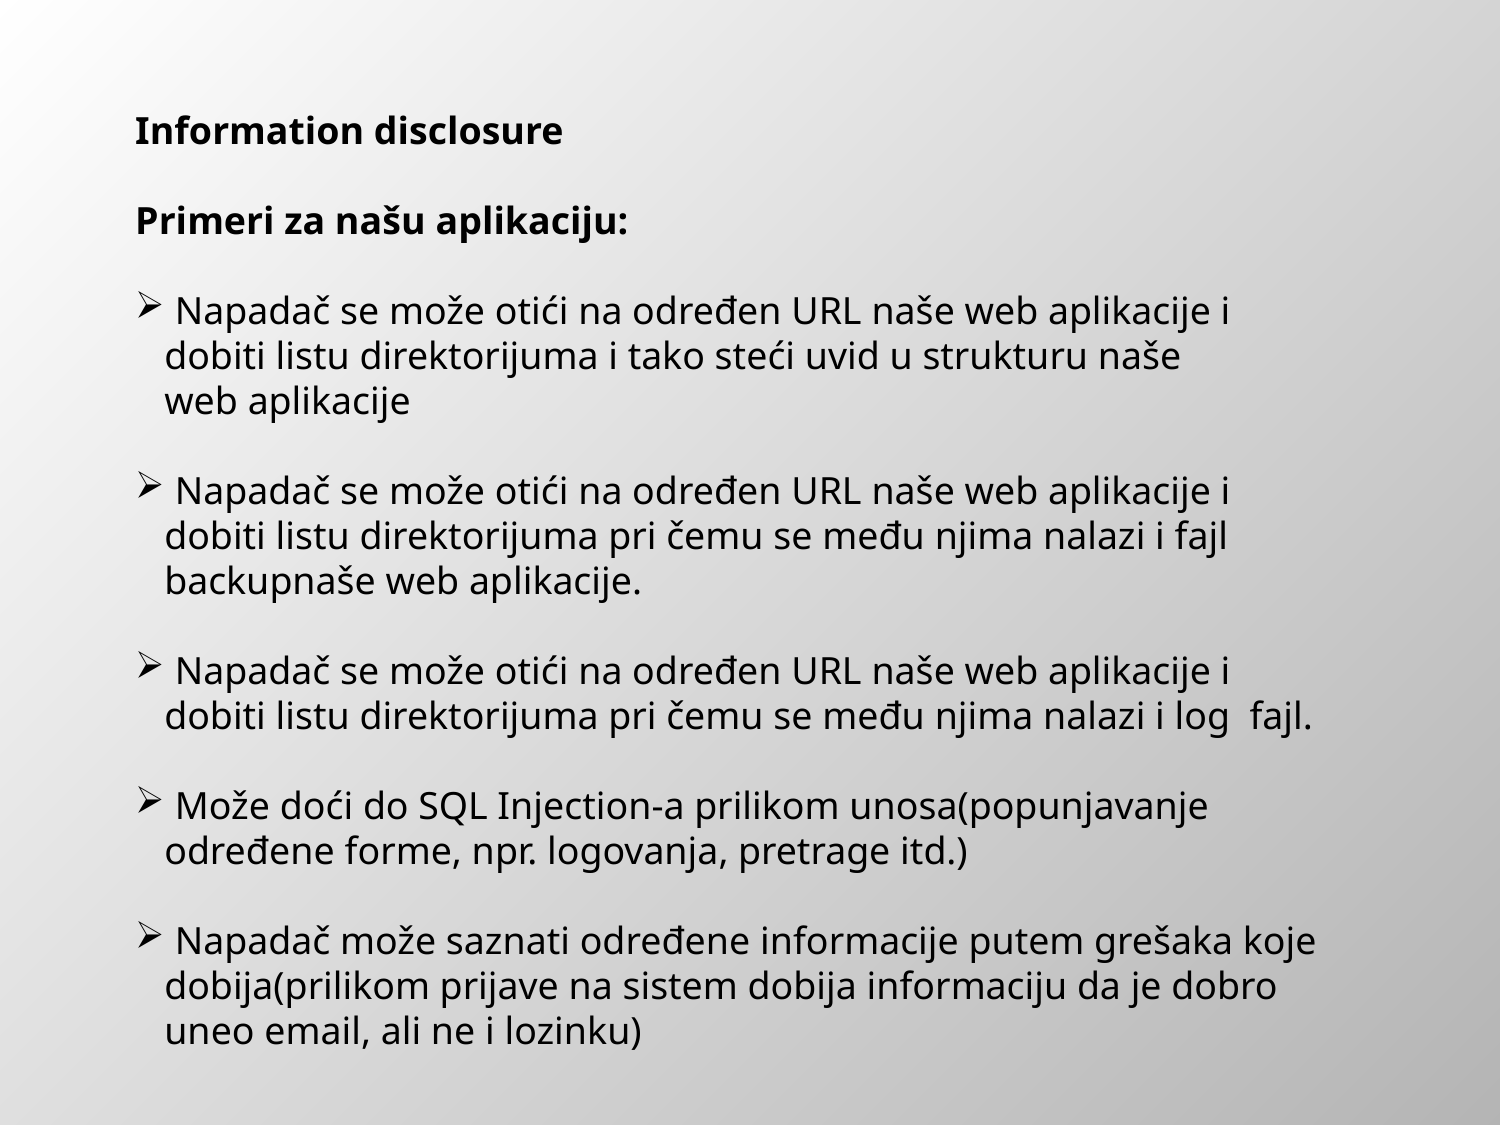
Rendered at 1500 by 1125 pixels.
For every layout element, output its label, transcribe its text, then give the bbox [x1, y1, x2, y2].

text_box Information disclosure Primeri za našu aplikaciju: Napadač se može otići na određen URL naše web aplikacije i dobiti listu direktorijuma i tako steći uvid u strukturu naše web aplikacije Napadač se može otići na određen URL naše web aplikacije i dobiti listu direktorijuma pri čemu se među njima nalazi i fajl backupnaše web aplikacije. Napadač se može otići na određen URL naše web aplikacije i dobiti listu direktorijuma pri čemu se među njima nalazi i log fajl. Može doći do SQL Injection-a prilikom unosa(popunjavanje određene forme, npr. logovanja, pretrage itd.) Napadač može saznati određene informacije putem grešaka koje dobija(prilikom prijave na sistem dobija informaciju da je dobro uneo email, ali ne i lozinku) [120, 99, 1465, 1125]
